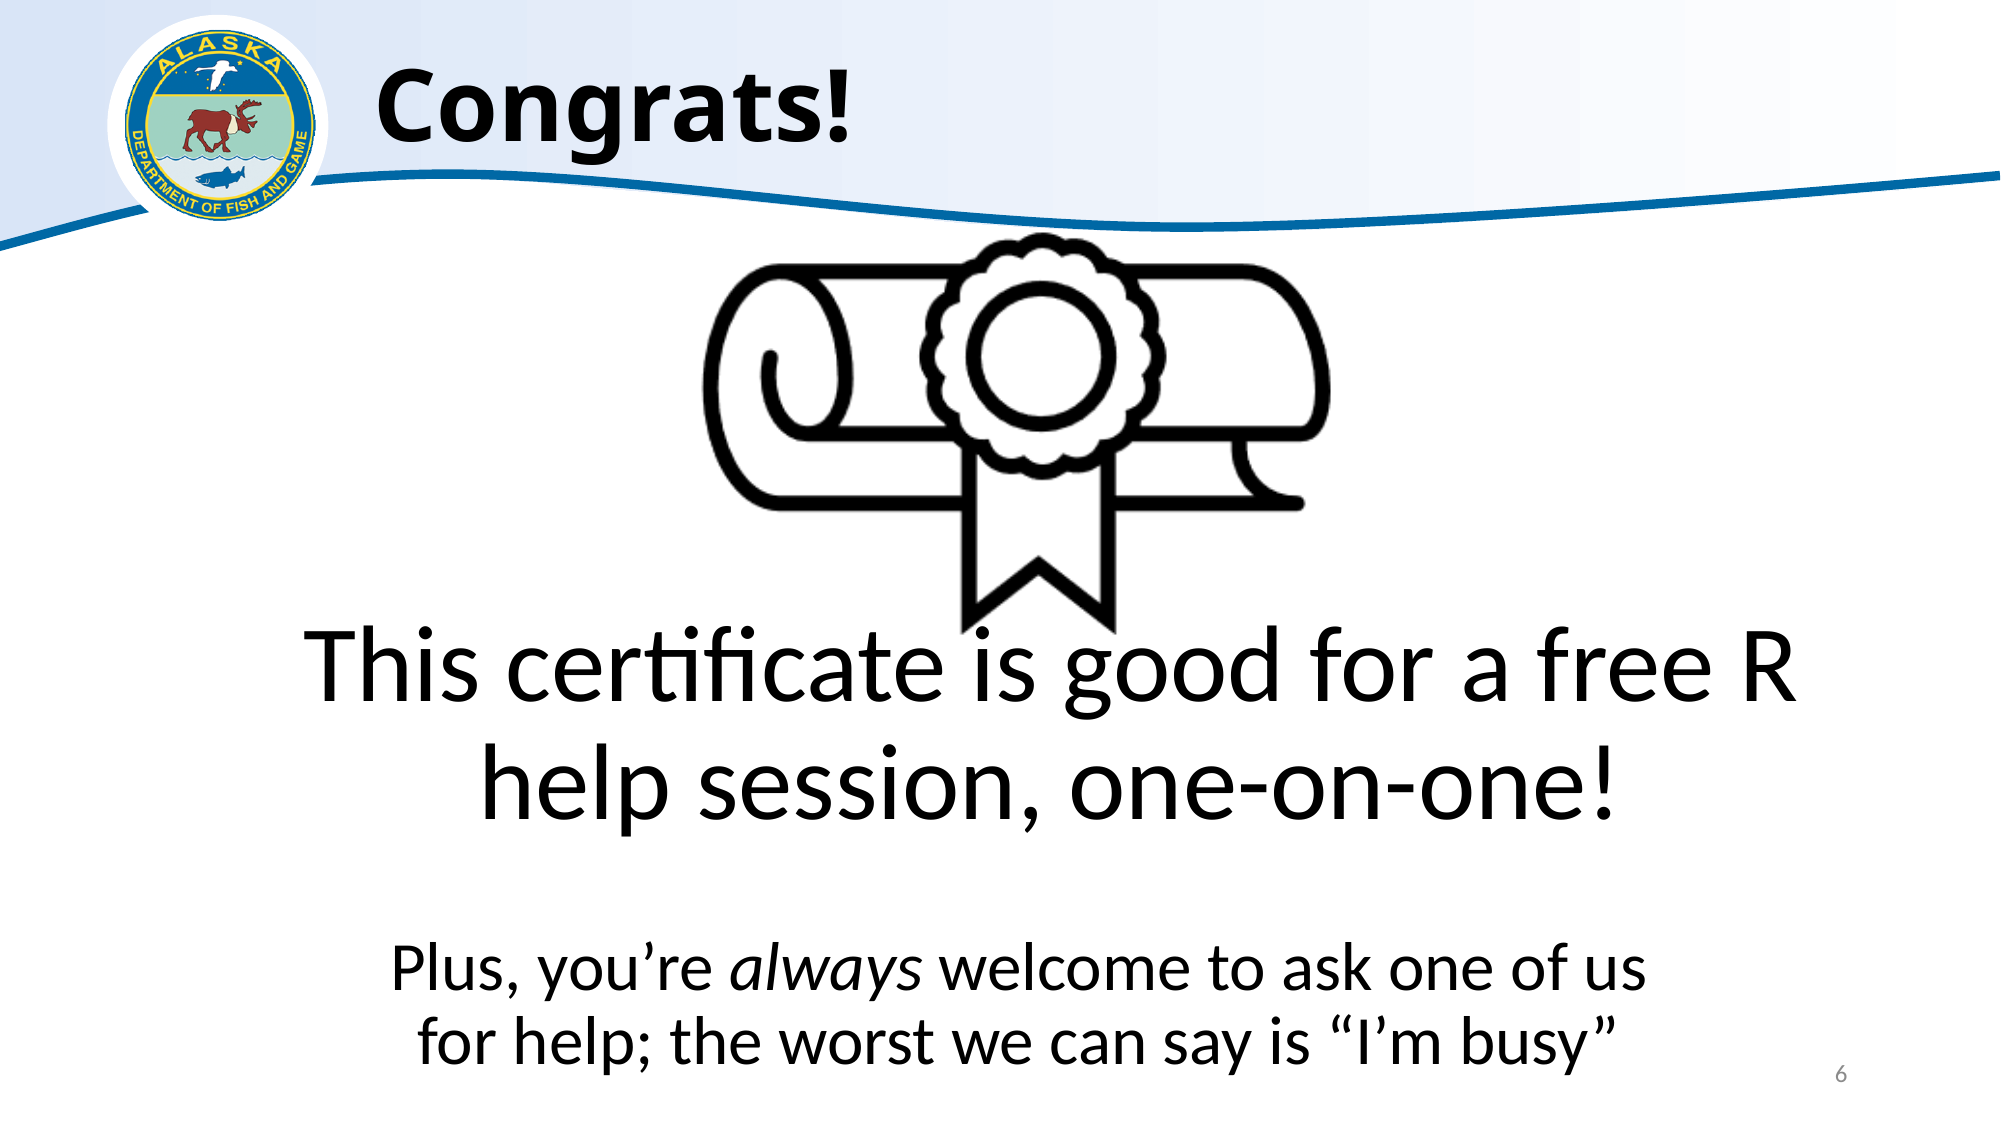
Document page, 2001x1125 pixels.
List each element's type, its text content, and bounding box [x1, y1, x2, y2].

picture [694, 228, 1343, 642]
picture [35, 17, 404, 231]
title Congrats! [358, 0, 2000, 218]
slide_number 6 [1412, 1042, 1863, 1103]
text_box Plus, you’re always welcome to ask one of us for help; the worst we can say is “I’m busy” [353, 922, 1684, 1125]
list This certificate is good for a free R help session, one-on-one! [238, 600, 1863, 923]
